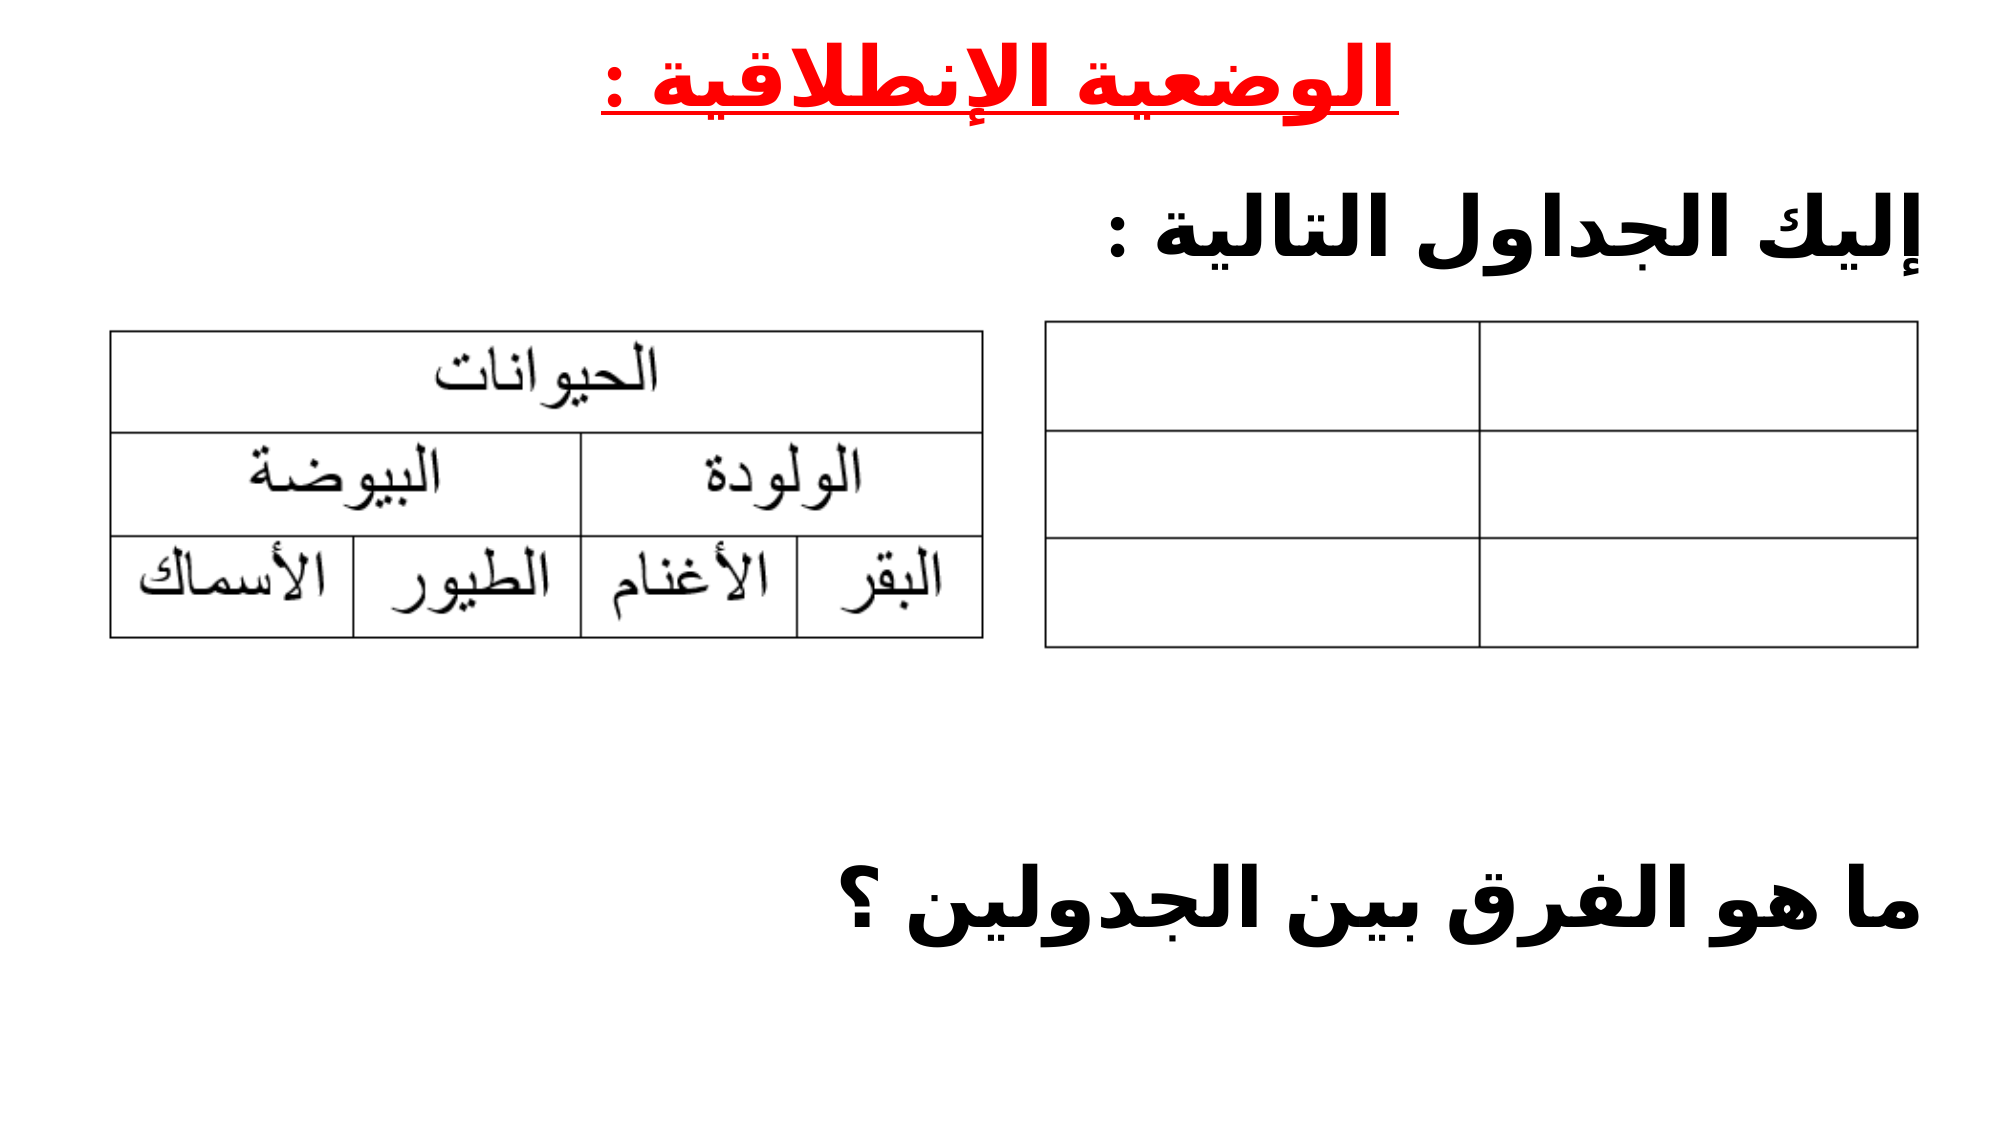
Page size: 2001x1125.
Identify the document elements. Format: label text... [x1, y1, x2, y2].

picture [87, 304, 1942, 662]
text_box ما هو الفرق بين الجدولين ؟ [0, 836, 1942, 952]
text_box الوضعية الإنطلاقية : [0, 0, 2000, 130]
text_box إليك الجداول التالية : [498, 151, 1942, 281]
